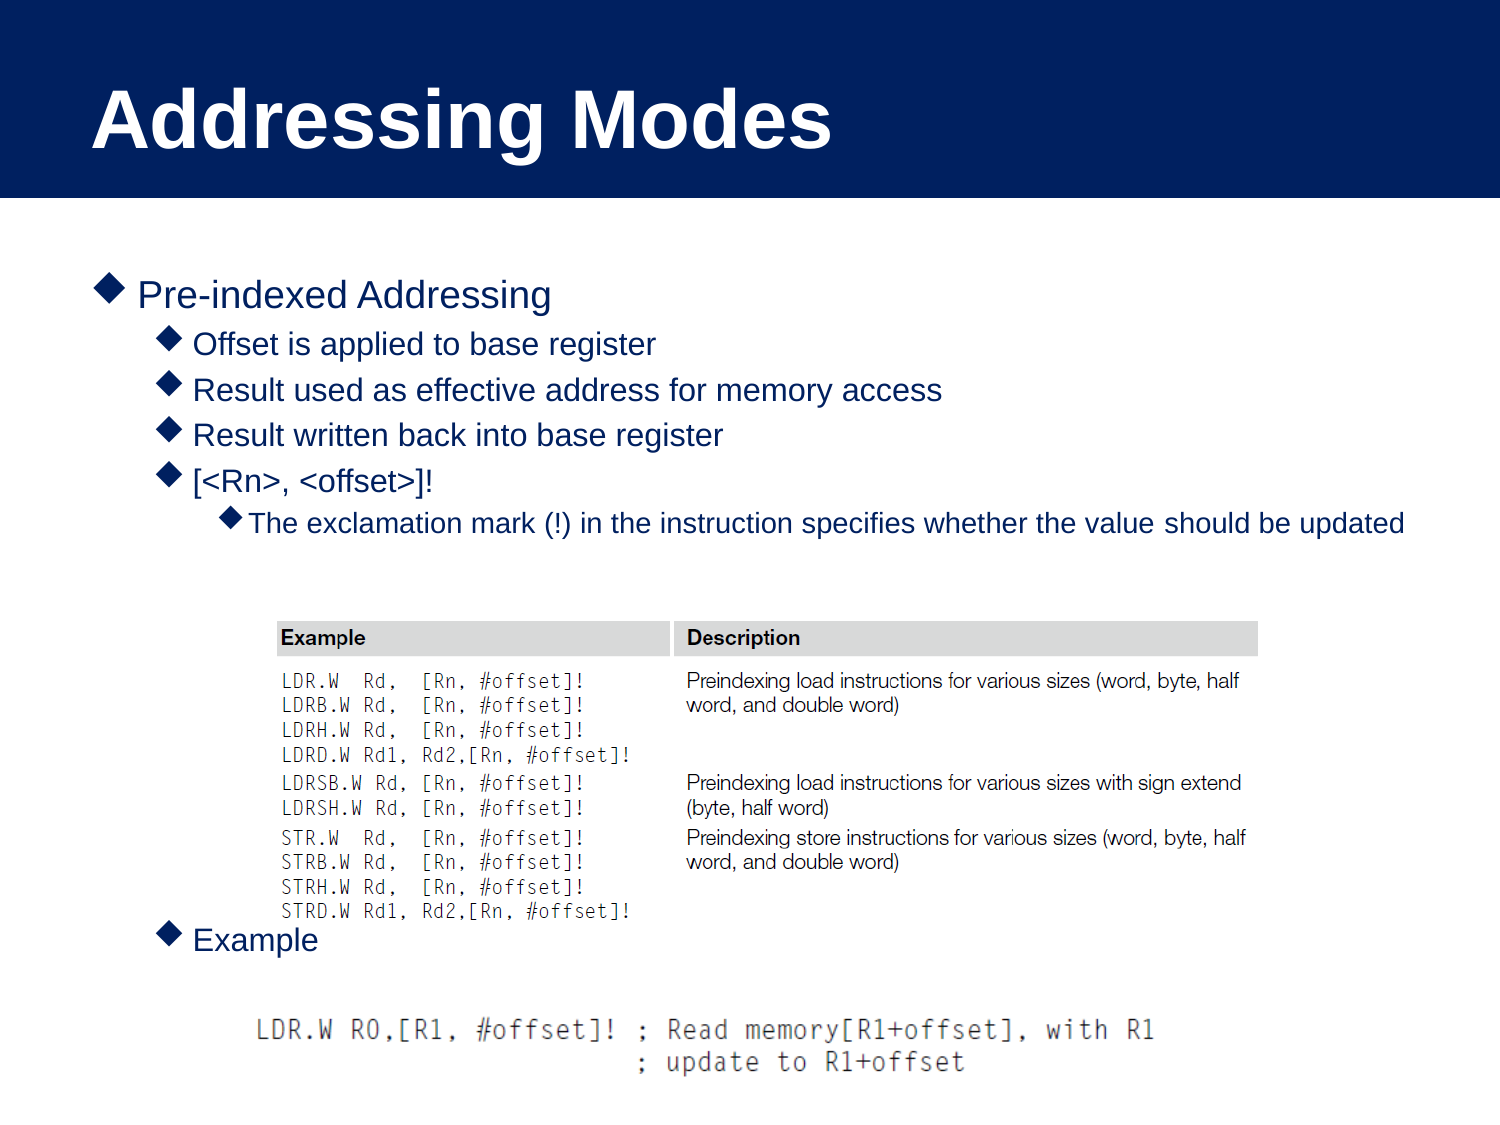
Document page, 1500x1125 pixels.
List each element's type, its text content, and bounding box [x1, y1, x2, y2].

picture [237, 999, 1206, 1099]
list Pre-indexed Addressing Offset is applied to base register Result used as effective address for memory access Result written back into base register [<Rn>, <offset>]! The exclamation mark (!) in the instruction specifies whether the value should be updated Example [75, 262, 1425, 1005]
title Addressing Modes [75, 45, 1425, 185]
picture [277, 621, 1259, 924]
